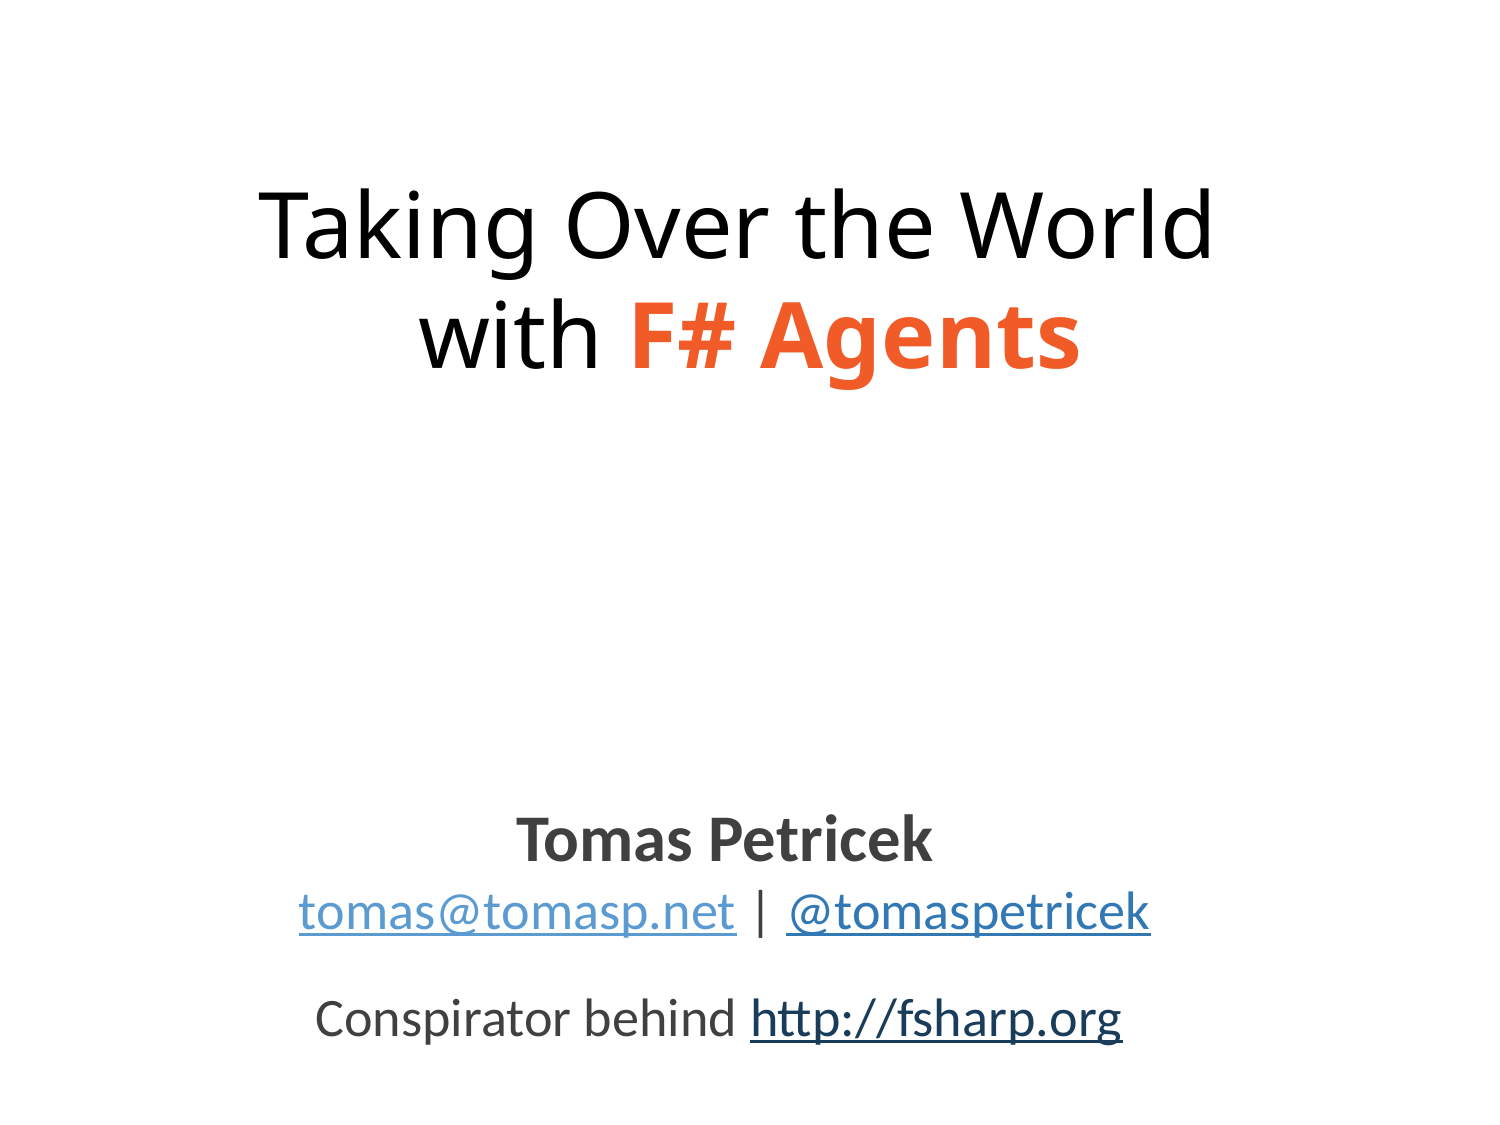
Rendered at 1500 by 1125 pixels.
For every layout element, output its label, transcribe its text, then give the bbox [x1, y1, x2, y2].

subtitle Tomas Petricek tomas@tomasp.net | @tomaspetricek Conspirator behind http://fsharp.org [200, 787, 1250, 1075]
title Taking Over the World with F# Agents [112, 62, 1388, 491]
